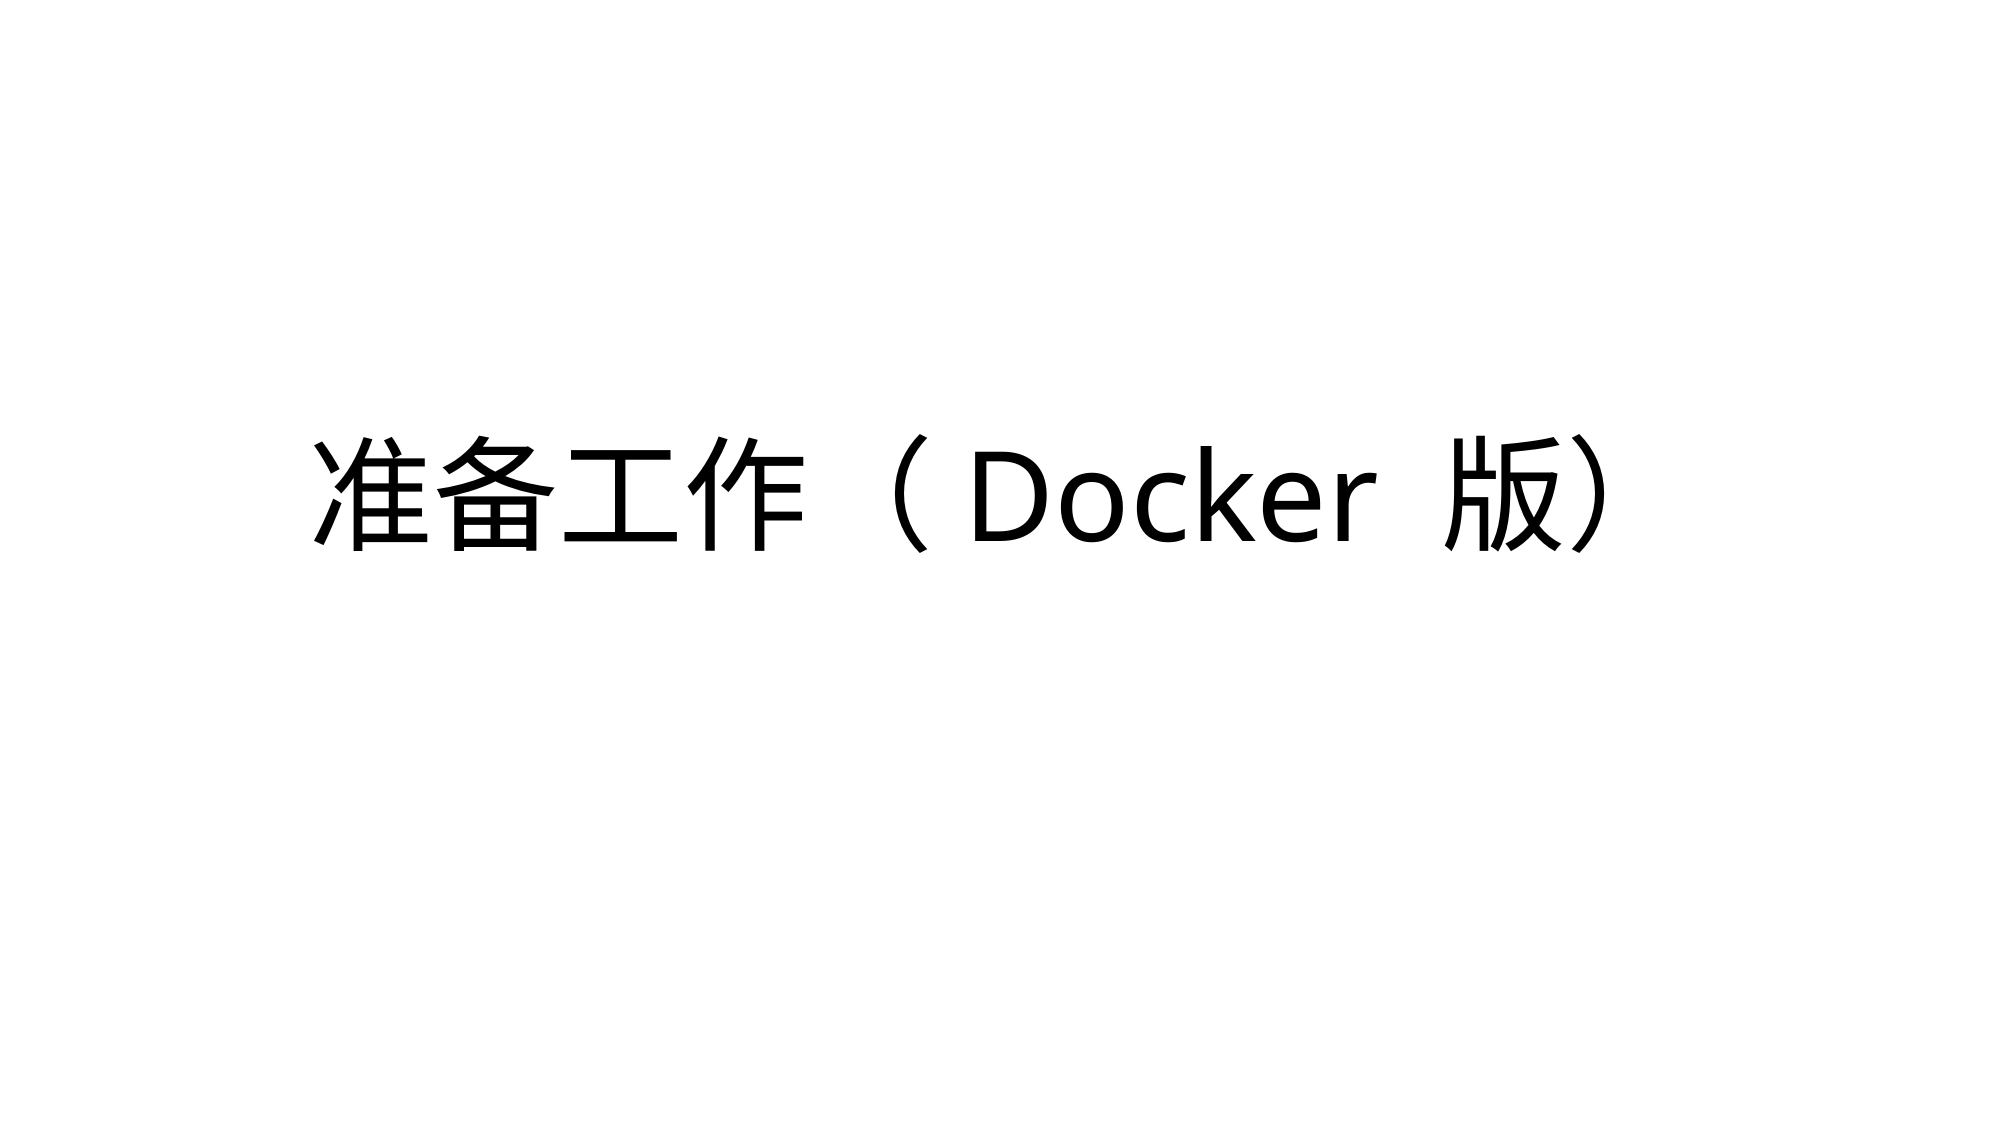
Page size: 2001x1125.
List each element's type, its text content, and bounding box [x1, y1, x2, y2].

title 准备工作（Docker 版） [249, 184, 1750, 576]
